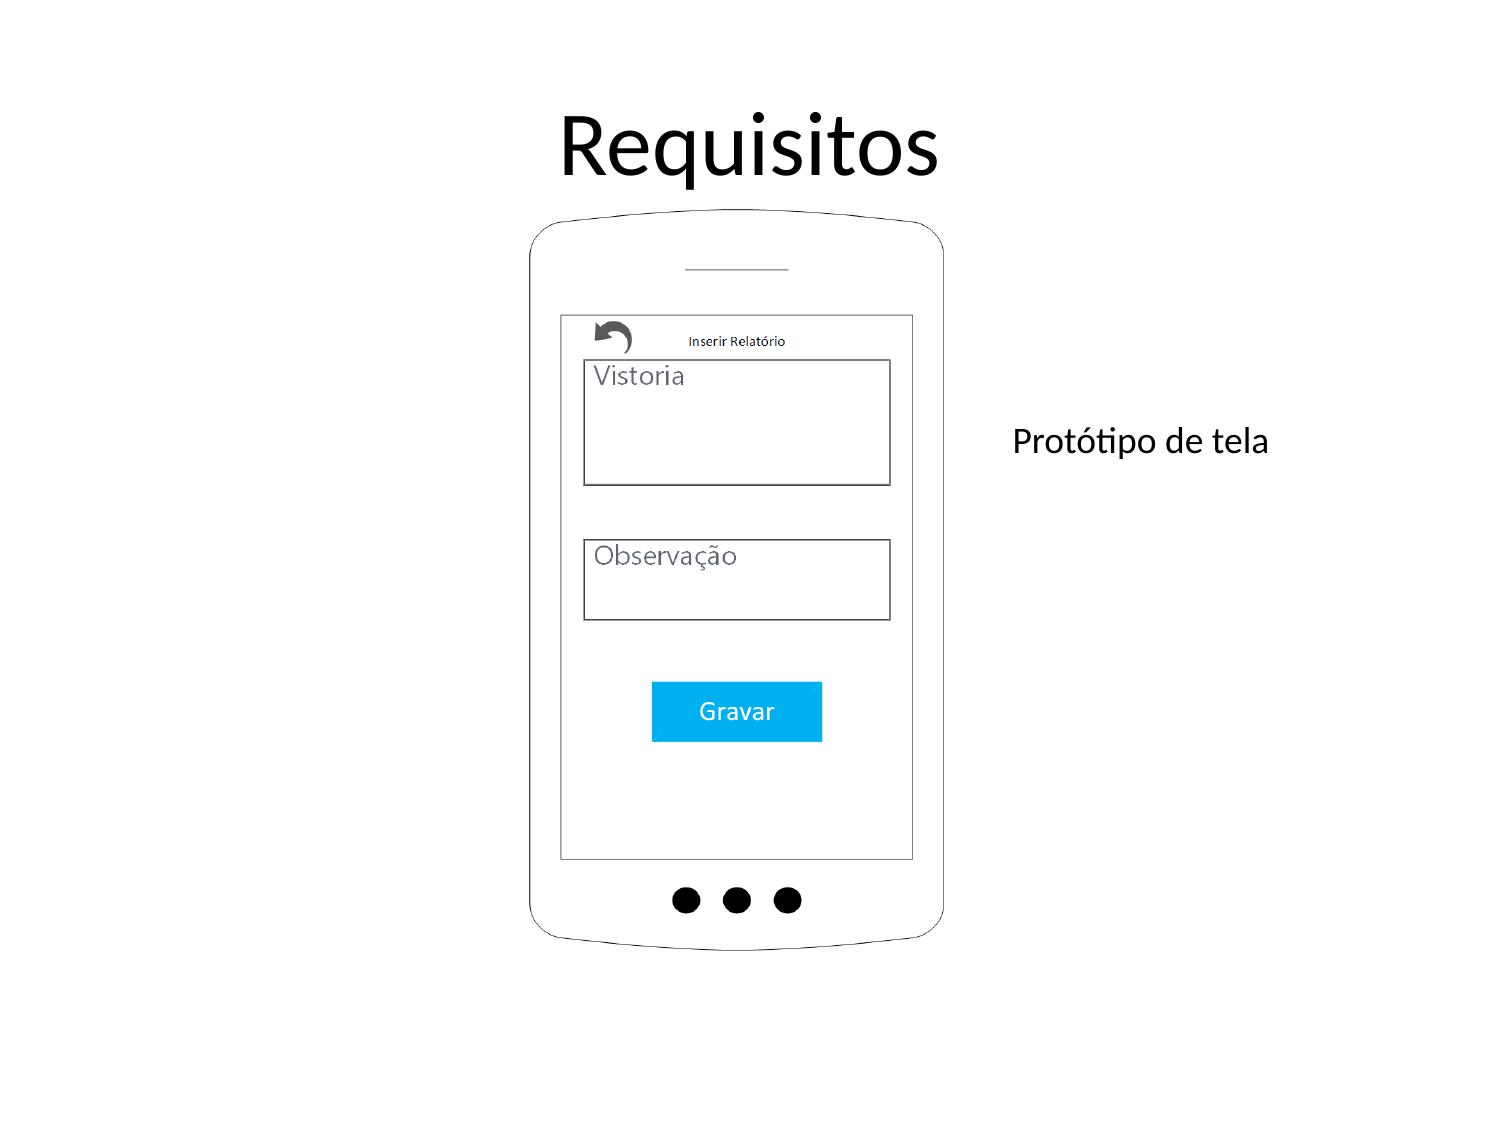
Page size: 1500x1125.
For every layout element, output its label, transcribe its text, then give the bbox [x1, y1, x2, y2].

text_box Protótipo de tela [998, 408, 1341, 469]
title Requisitos [75, 45, 1425, 233]
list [529, 207, 945, 951]
